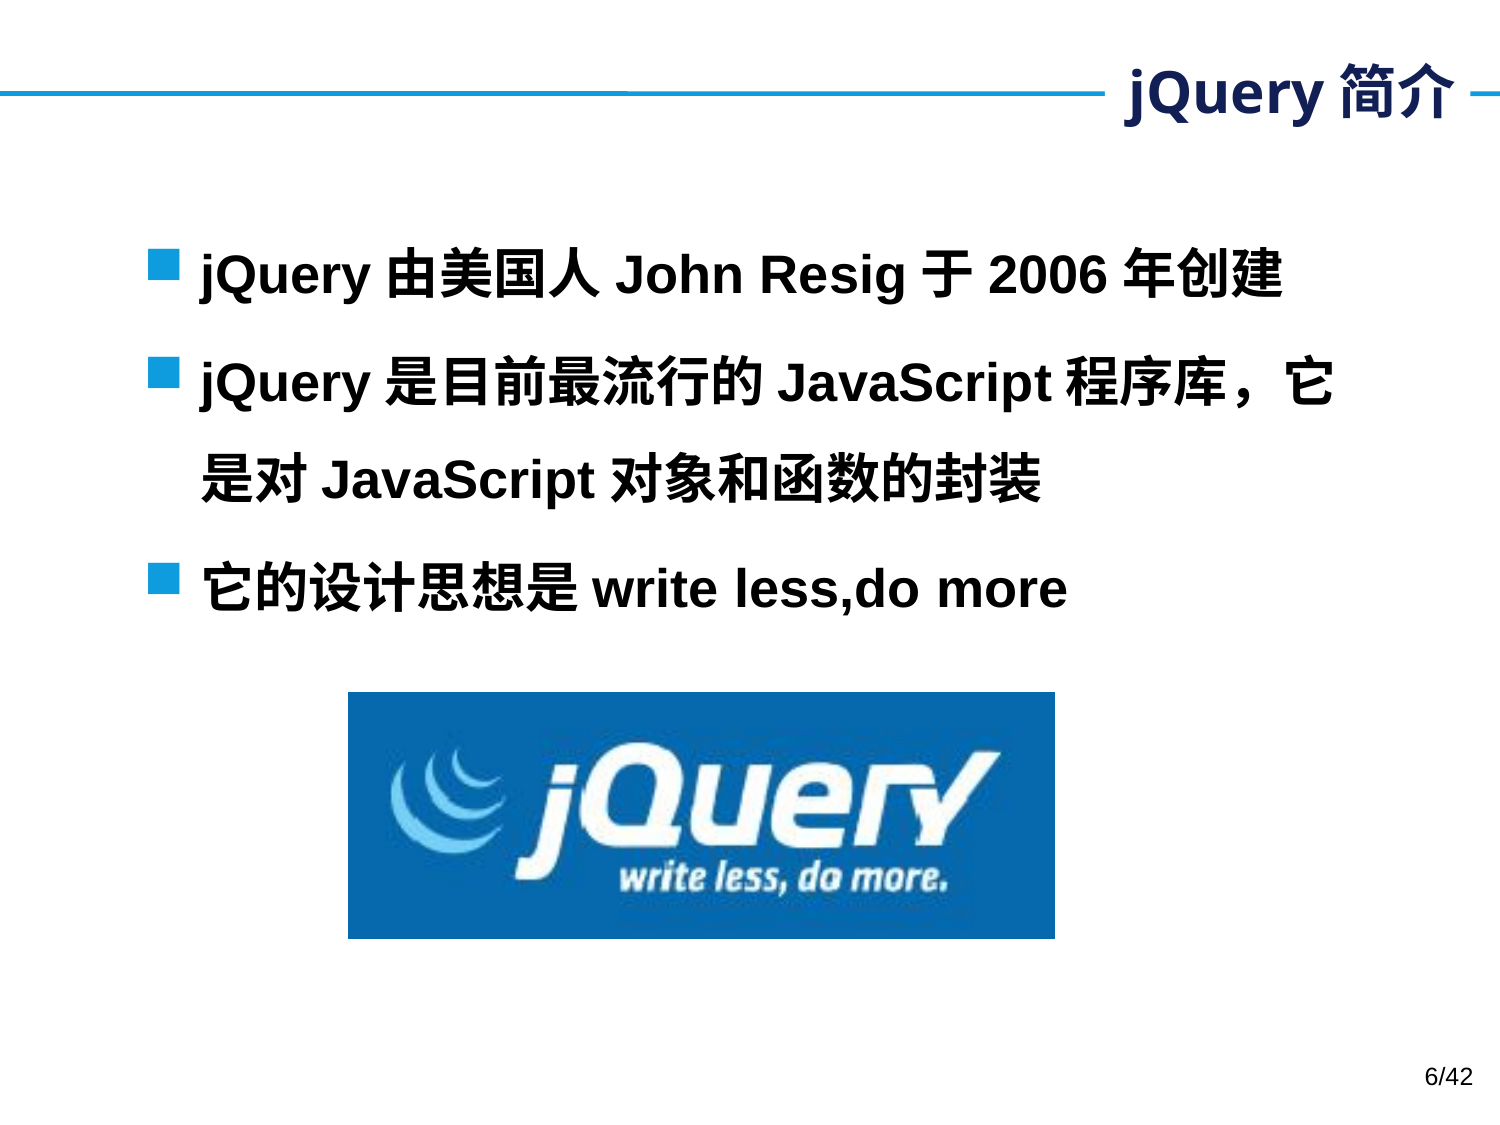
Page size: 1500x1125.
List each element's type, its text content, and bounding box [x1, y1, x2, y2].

picture [348, 692, 1056, 939]
title jQuery简介 [1104, 46, 1471, 133]
slide_number 6/42 [1138, 1053, 1489, 1114]
list jQuery由美国人John Resig于2006年创建 jQuery是目前最流行的JavaScript程序库，它是对JavaScript对象和函数的封装 它的设计思想是write less,do more [128, 199, 1383, 657]
